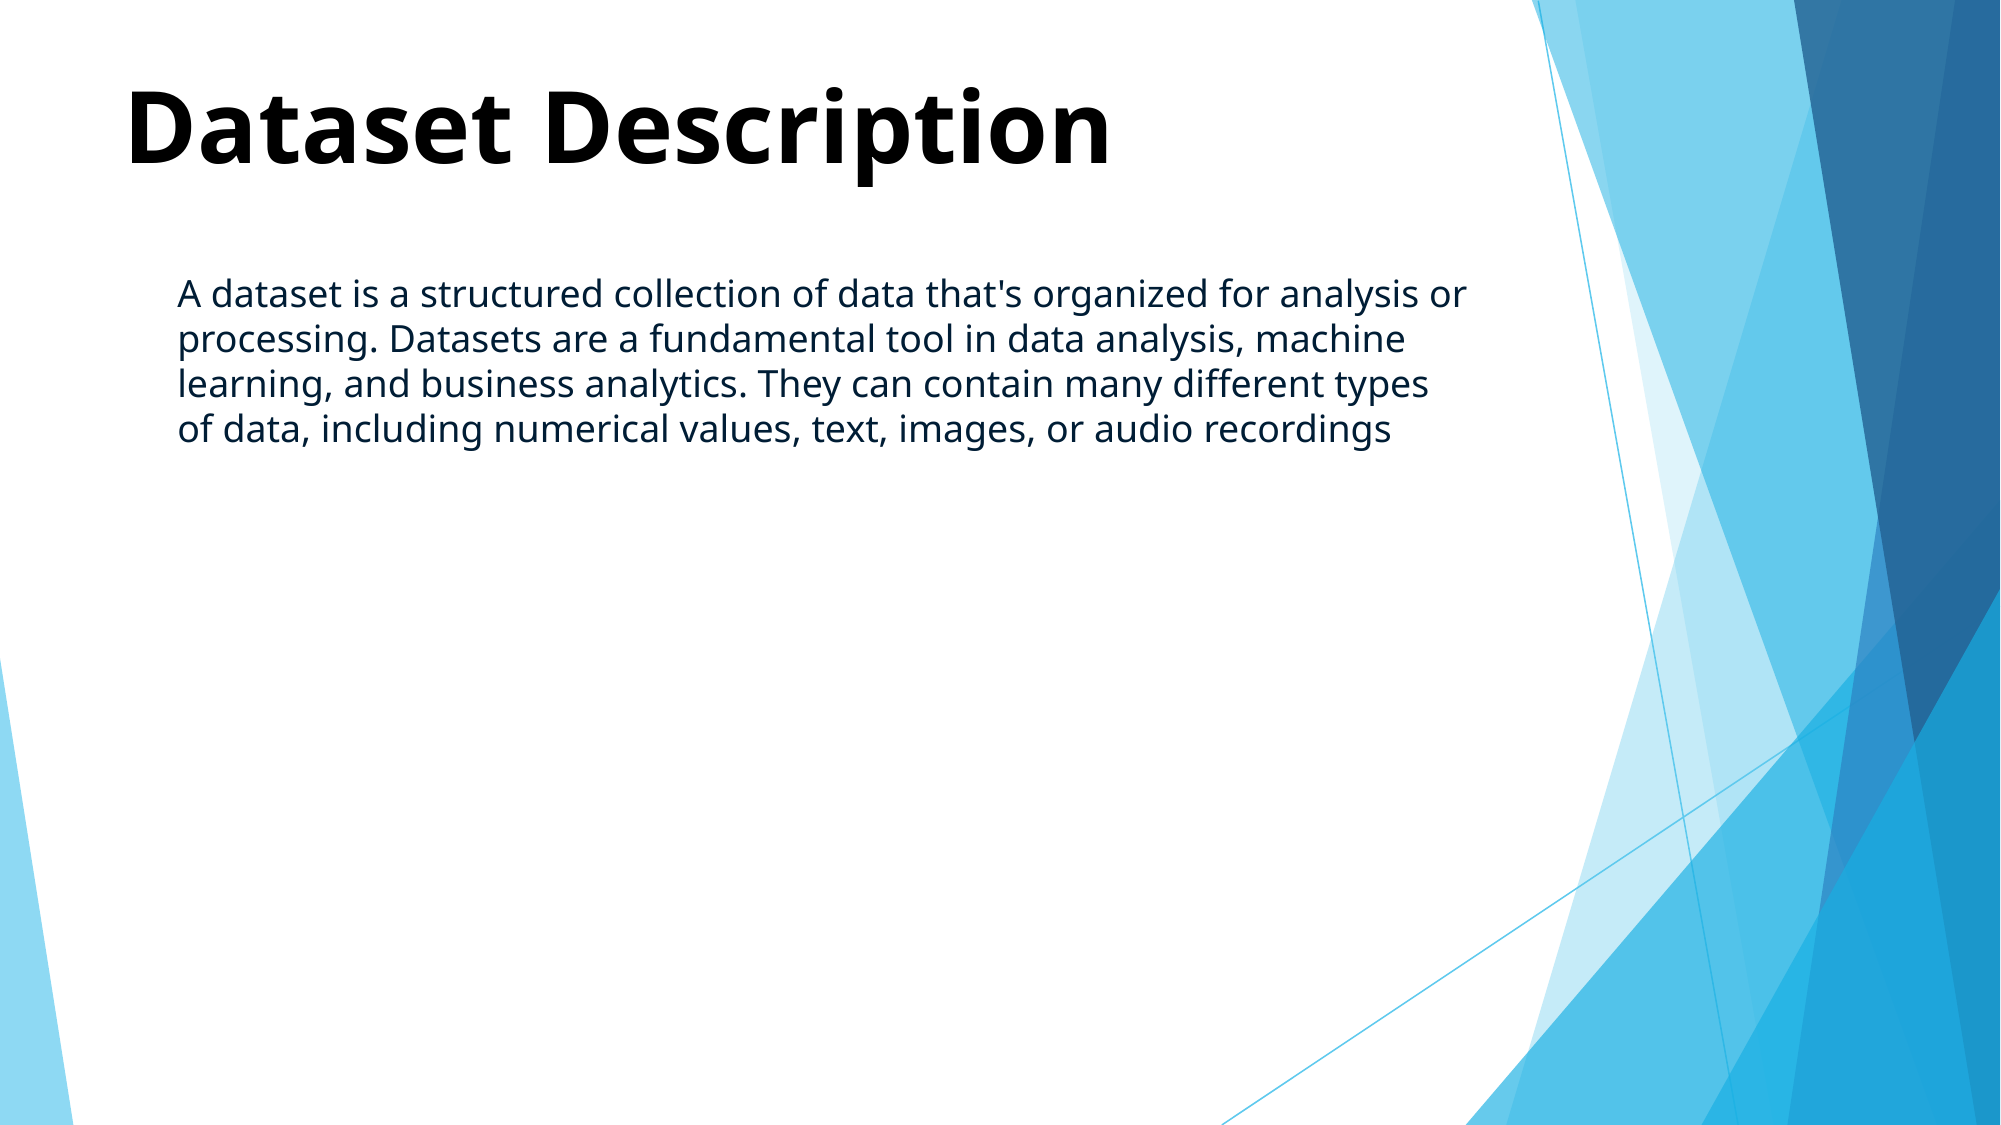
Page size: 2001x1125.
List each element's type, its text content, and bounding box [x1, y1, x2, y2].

title Dataset Description [123, 63, 1877, 188]
text_box A dataset is a structured collection of data that's organized for analysis or processing. Datasets are a fundamental tool in data analysis, machine learning, and business analytics. They can contain many different types of data, including numerical values, text, images, or audio recordings [162, 262, 1488, 458]
